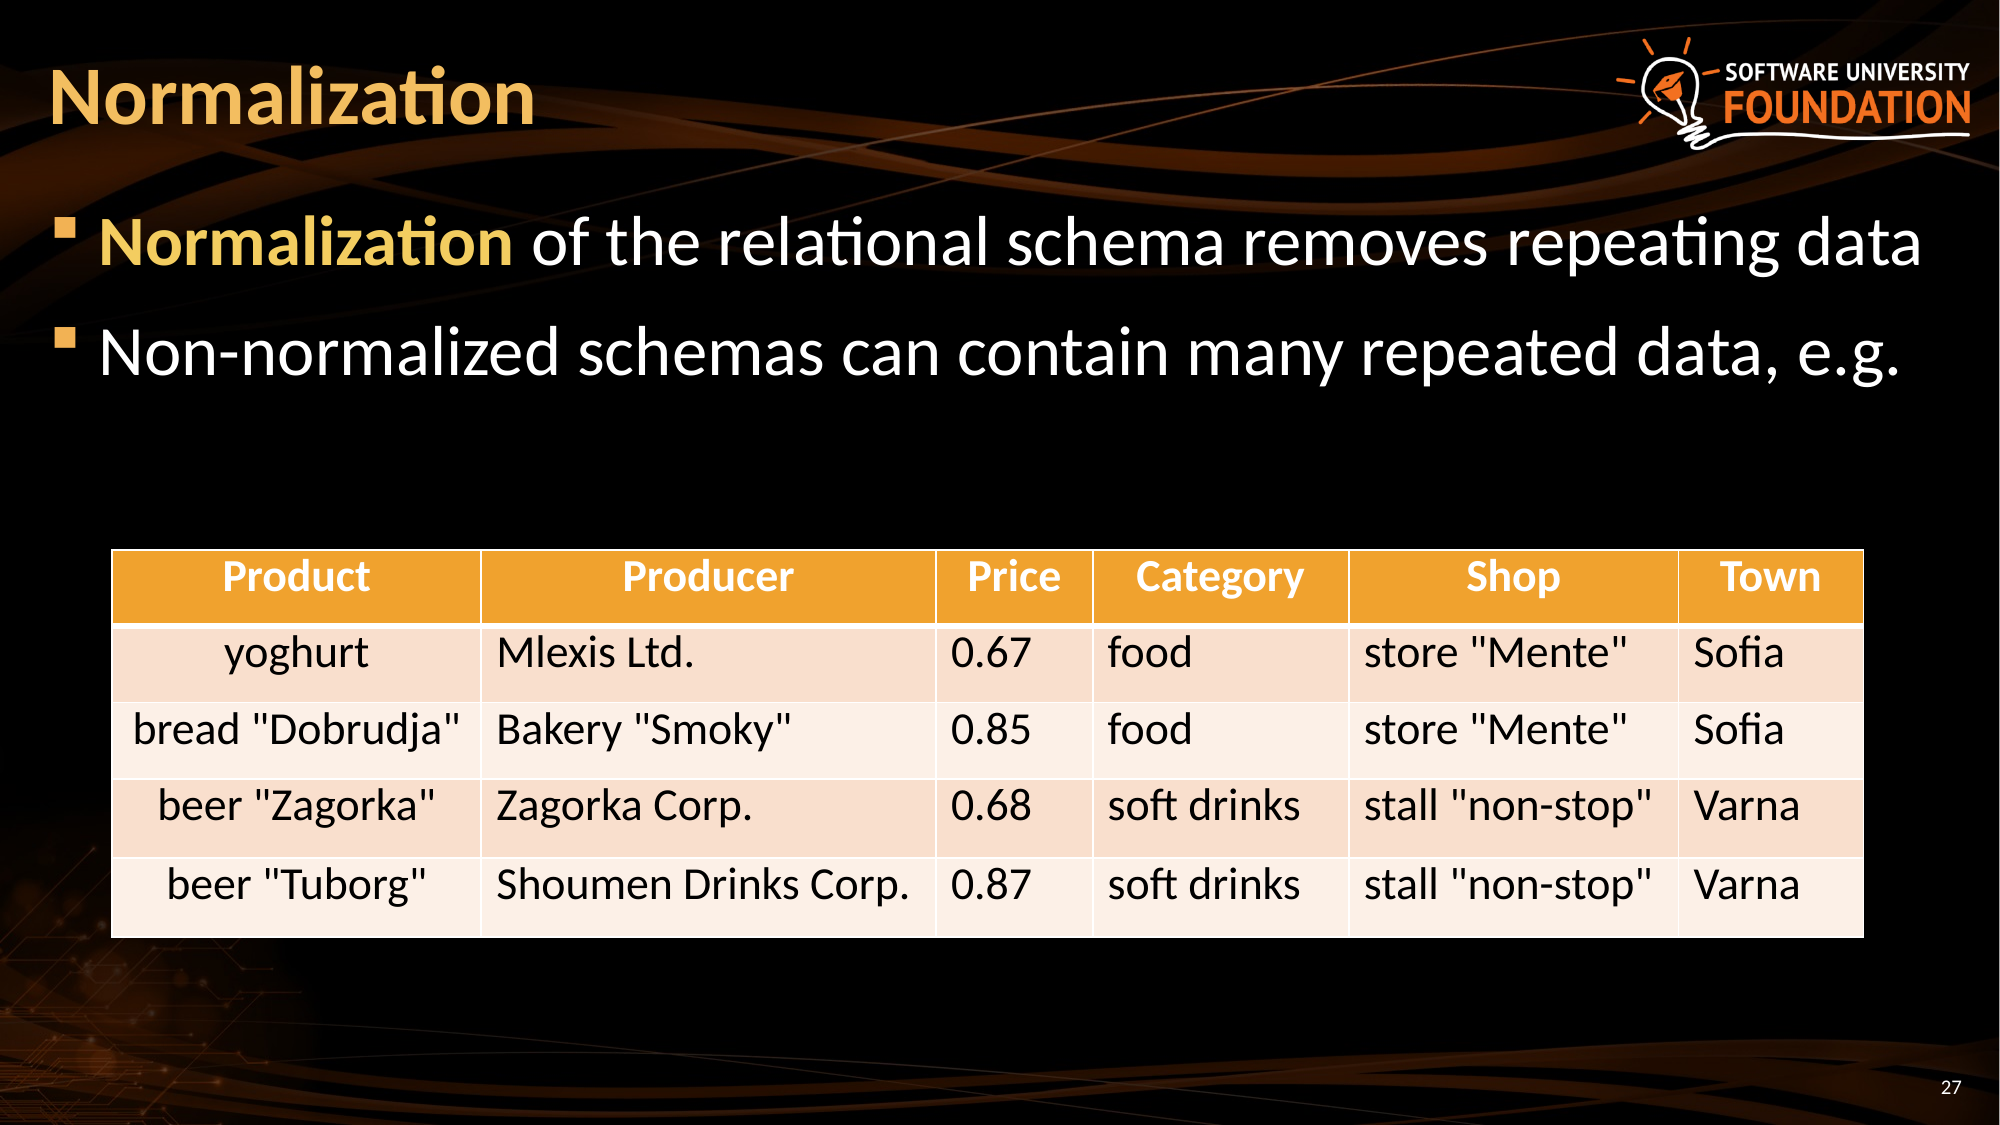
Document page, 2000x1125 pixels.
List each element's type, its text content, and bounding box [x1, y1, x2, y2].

table_cell store "Mente" [1350, 629, 1678, 702]
table_cell yoghurt [113, 629, 480, 702]
table_cell Sofia [1679, 703, 1863, 778]
table_cell stall "non-stop" [1350, 780, 1678, 857]
table_cell 0.68 [937, 780, 1092, 857]
table_cell 0.85 [937, 703, 1092, 778]
table_cell food [1094, 629, 1348, 702]
table_cell Sofia [1679, 629, 1863, 702]
picture [0, 0, 2000, 1125]
table_cell store "Mente" [1350, 703, 1678, 778]
table_cell Varna [1679, 780, 1863, 857]
table_cell soft drinks [1094, 859, 1348, 936]
table_cell 0.87 [937, 859, 1092, 936]
table_cell stall "non-stop" [1350, 859, 1678, 936]
table_header Category [1094, 551, 1348, 623]
table_header Town [1679, 551, 1863, 623]
table_header Product [113, 551, 480, 623]
table_cell food [1094, 703, 1348, 778]
list Normalization of the relational schema removes repeating data Non-normalized schemas can contain many repeated data, e.g. [31, 188, 1968, 1103]
title Normalization [30, 6, 1602, 189]
table_cell 0.67 [937, 629, 1092, 702]
table_header Producer [482, 551, 935, 623]
table_header Shop [1350, 551, 1678, 623]
table_header Price [937, 551, 1092, 623]
table_cell soft drinks [1094, 780, 1348, 857]
table_cell Varna [1679, 859, 1863, 936]
table_cell bread "Dobrudja" [113, 703, 480, 778]
table_cell beer "Zagorka" [113, 780, 480, 857]
table_cell Bakery "Smoky" [482, 703, 935, 778]
table_cell Shoumen Drinks Corp. [482, 859, 935, 936]
table_cell beer "Tuborg" [113, 859, 480, 936]
table_cell Mlexis Ltd. [482, 629, 935, 702]
table_cell Zagorka Corp. [482, 780, 935, 857]
